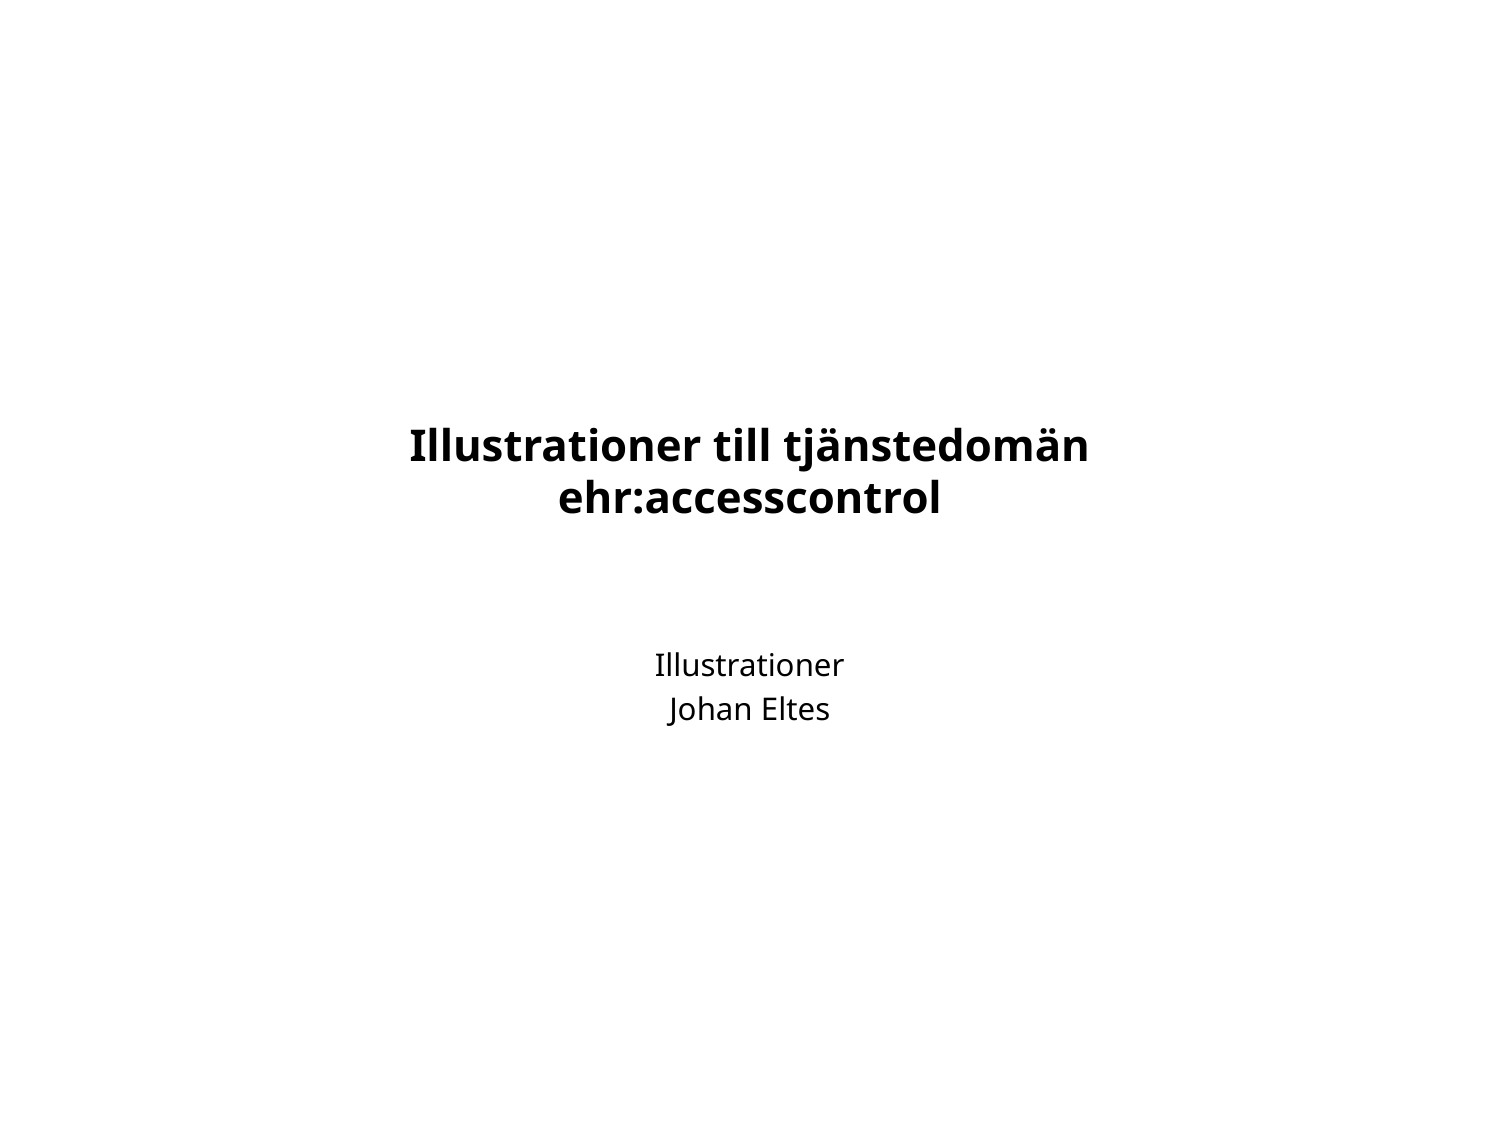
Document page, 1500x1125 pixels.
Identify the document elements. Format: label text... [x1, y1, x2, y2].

subtitle Illustrationer Johan Eltes [225, 637, 1275, 925]
title Illustrationer till tjänstedomän ehr:accesscontrol [112, 349, 1388, 591]
